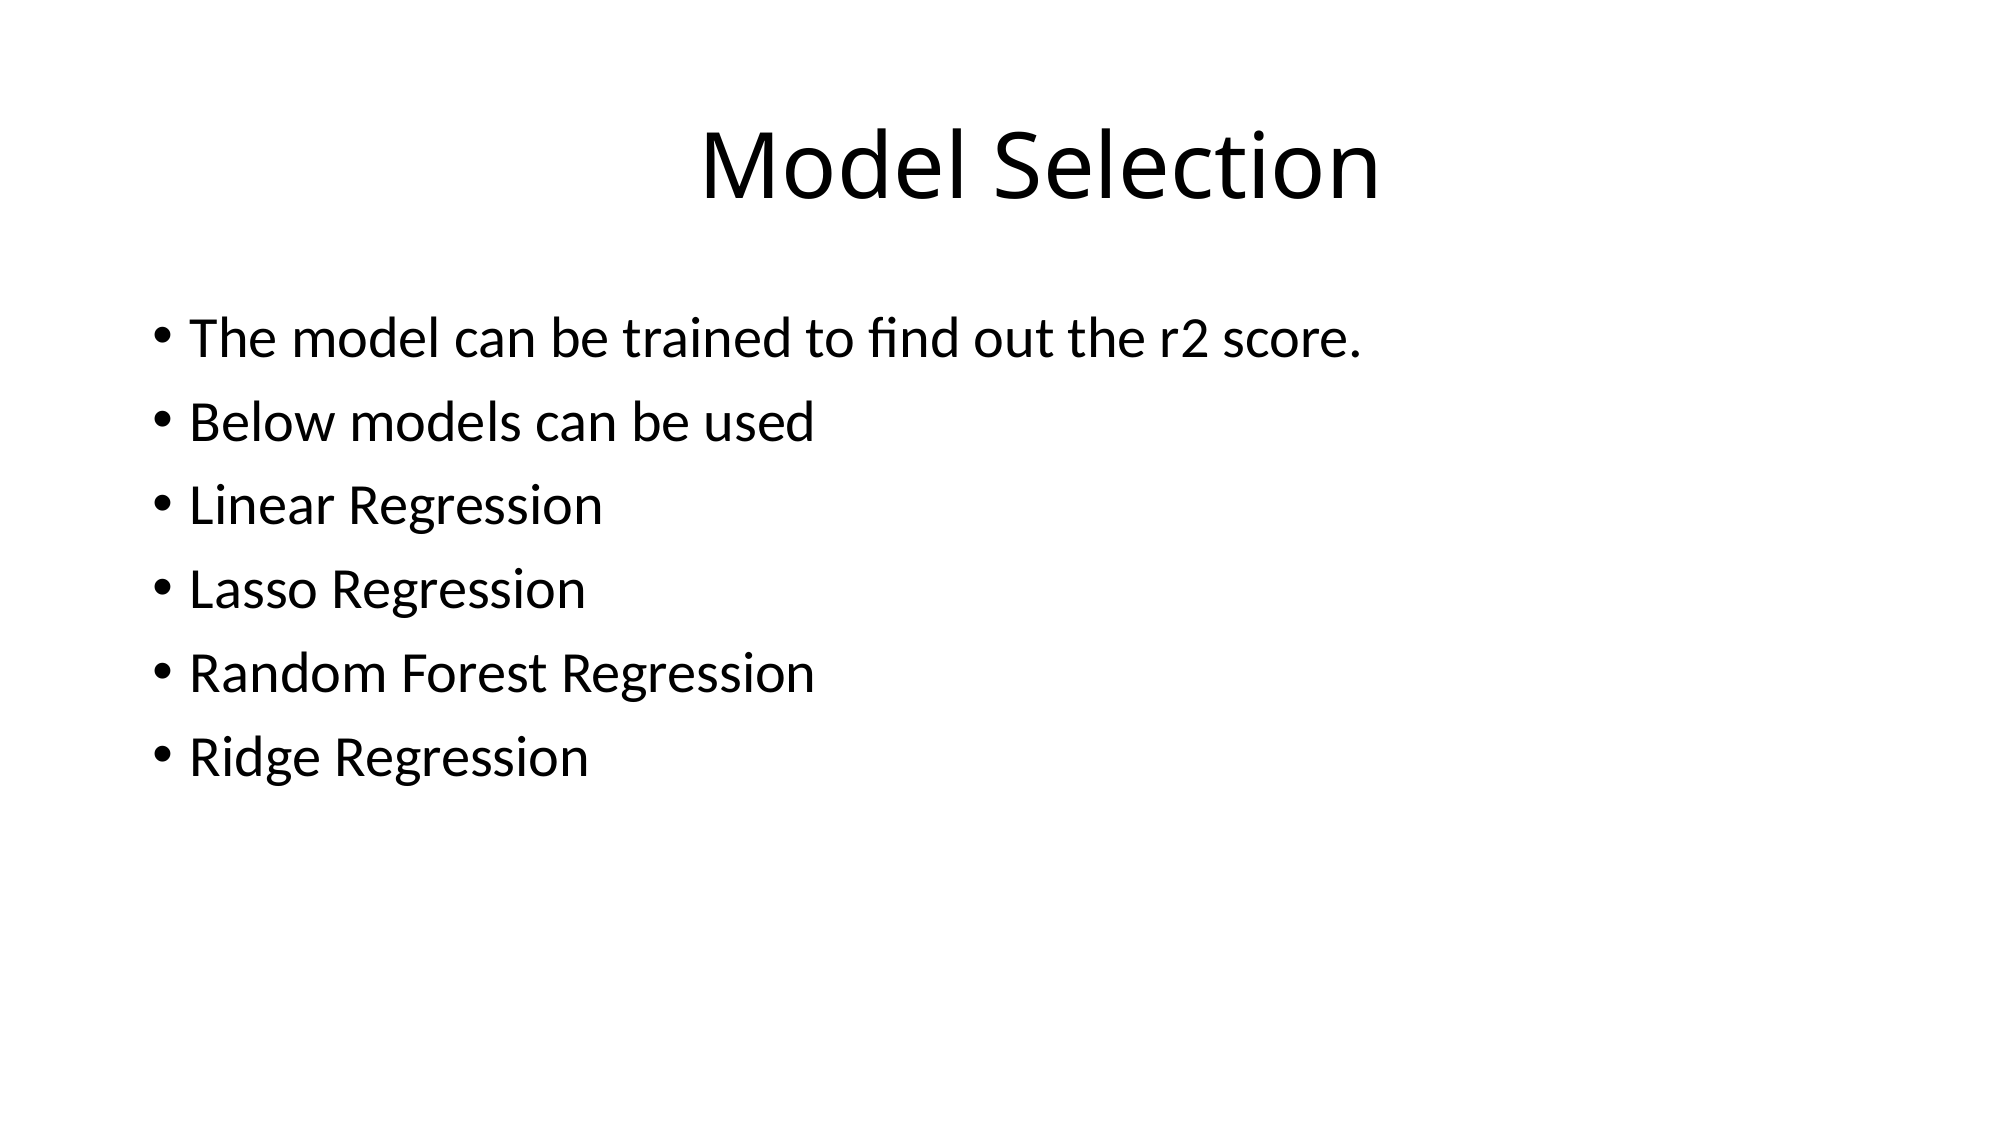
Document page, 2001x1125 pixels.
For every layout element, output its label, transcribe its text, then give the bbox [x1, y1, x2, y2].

title Model Selection [137, 59, 1863, 278]
list The model can be trained to find out the r2 score. Below models can be used Linear Regression Lasso Regression Random Forest Regression Ridge Regression [137, 299, 1863, 1014]
